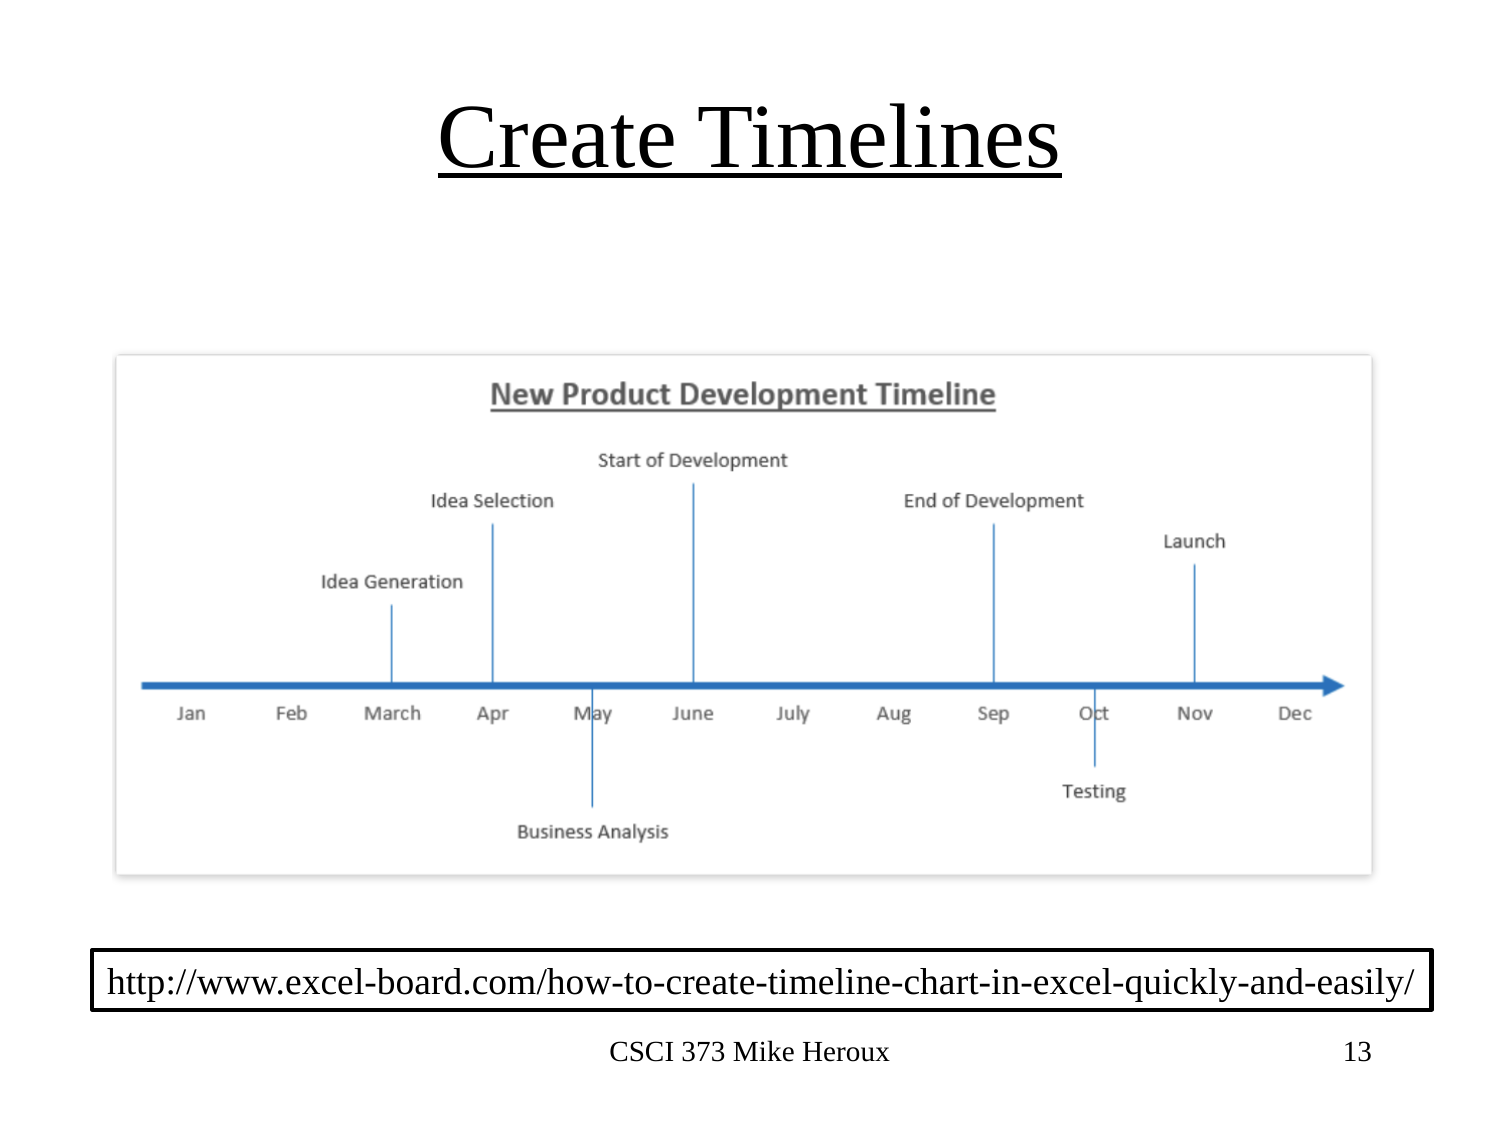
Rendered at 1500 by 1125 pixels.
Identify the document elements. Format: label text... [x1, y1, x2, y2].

text_box http://www.excel-board.com/how-to-create-timeline-chart-in-excel-quickly-and-easily/ [90, 948, 1434, 1012]
title Create Timelines [112, 37, 1388, 226]
footer CSCI 373 Mike Heroux [512, 1024, 988, 1101]
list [112, 345, 1388, 892]
slide_number 13 [1074, 1024, 1388, 1101]
